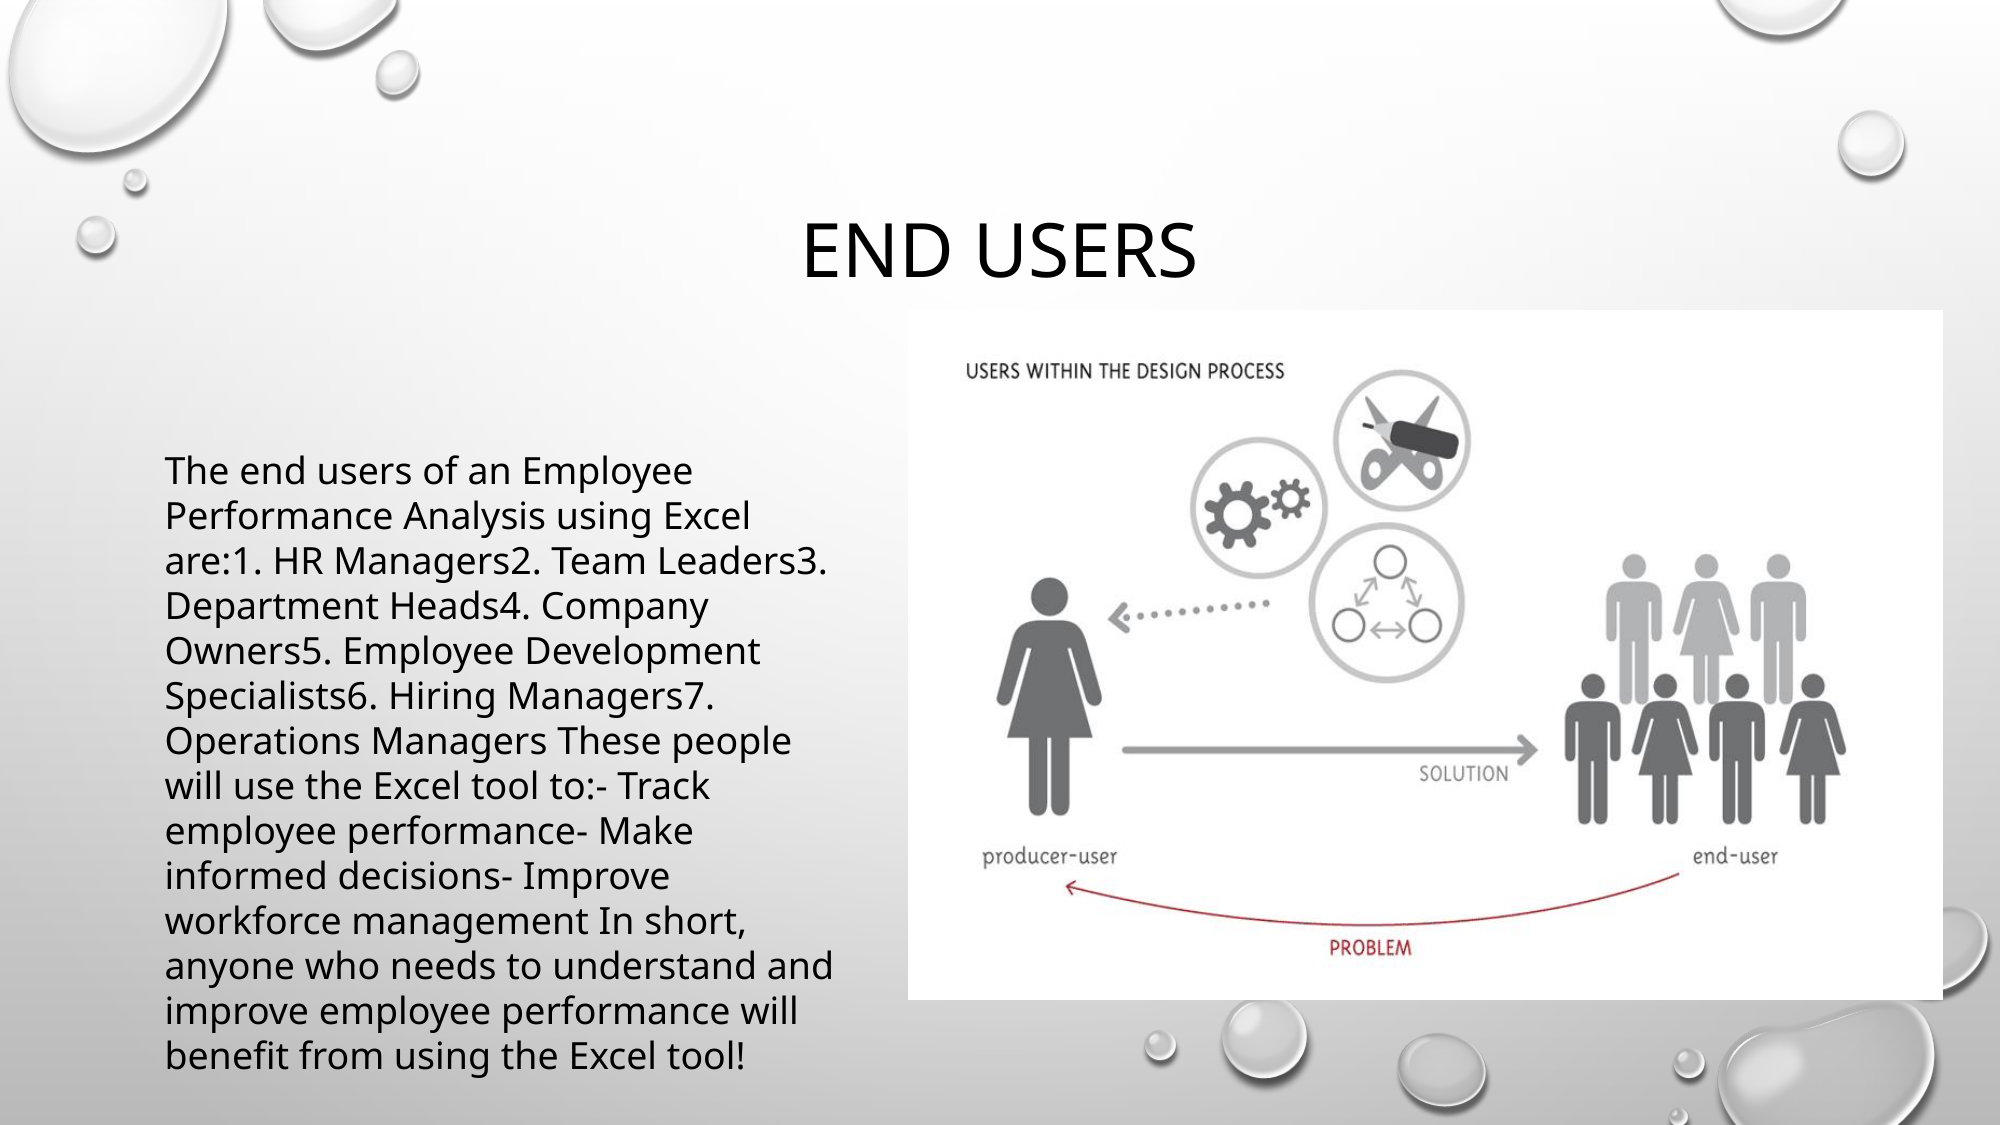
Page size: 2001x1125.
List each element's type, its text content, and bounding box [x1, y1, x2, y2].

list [907, 310, 1943, 1001]
text_box The end users of an Employee Performance Analysis using Excel are:1. HR Managers2. Team Leaders3. Department Heads4. Company Owners5. Employee Development Specialists6. Hiring Managers7. Operations Managers These people will use the Excel tool to:- Track employee performance- Make informed decisions- Improve workforce management In short, anyone who needs to understand and improve employee performance will benefit from using the Excel tool! [149, 439, 865, 1085]
picture [0, 0, 2000, 1125]
title END USERS [149, 143, 1851, 364]
